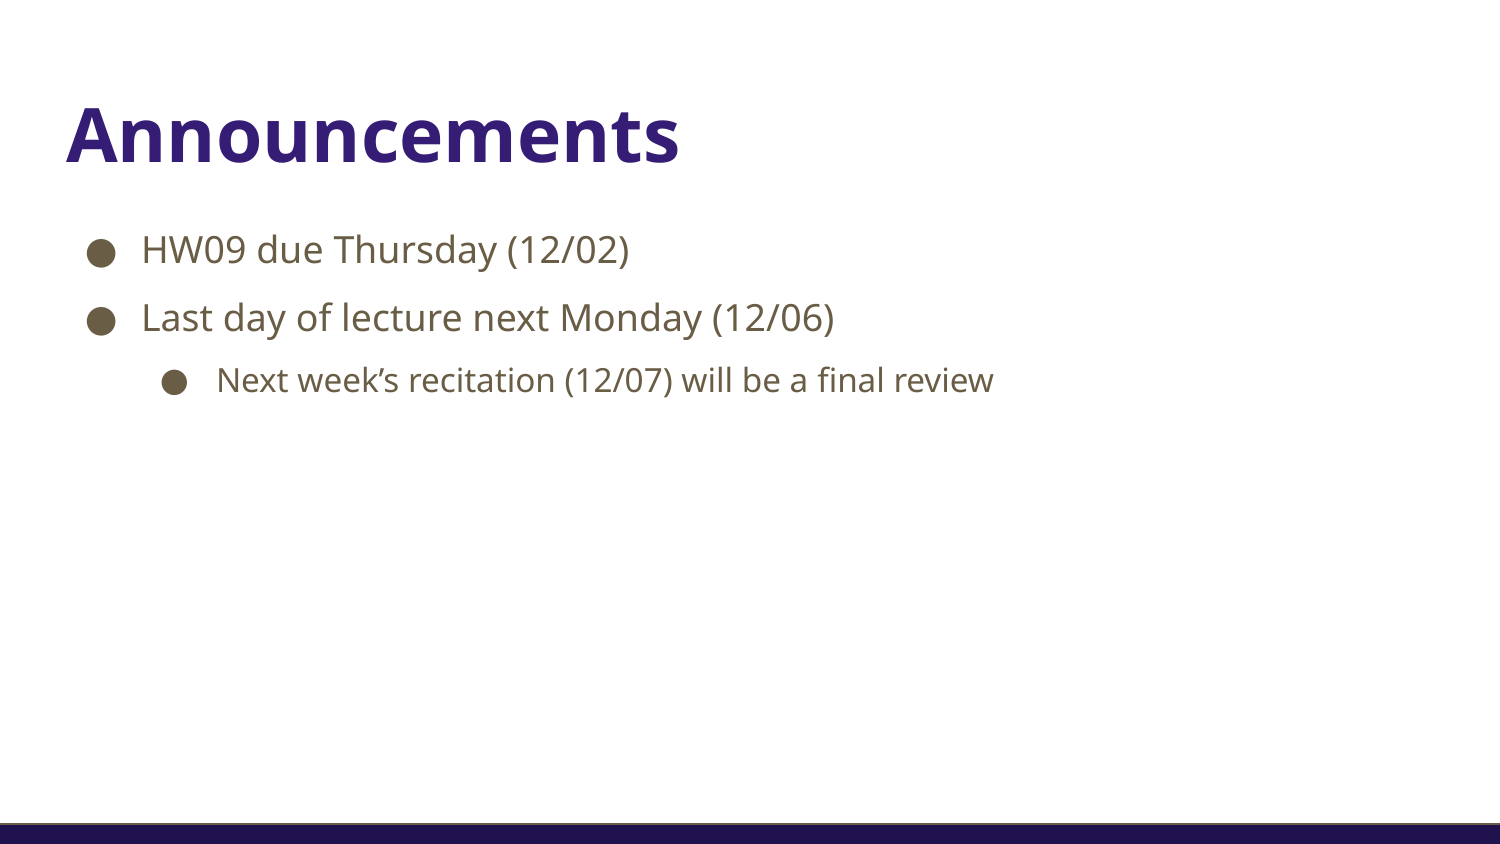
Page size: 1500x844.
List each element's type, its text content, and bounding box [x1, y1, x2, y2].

list HW09 due Thursday (12/02) Last day of lecture next Monday (12/06) Next week’s recitation (12/07) will be a final review [51, 189, 1449, 771]
text_box [0, 823, 1500, 844]
title Announcements [51, 72, 1449, 189]
